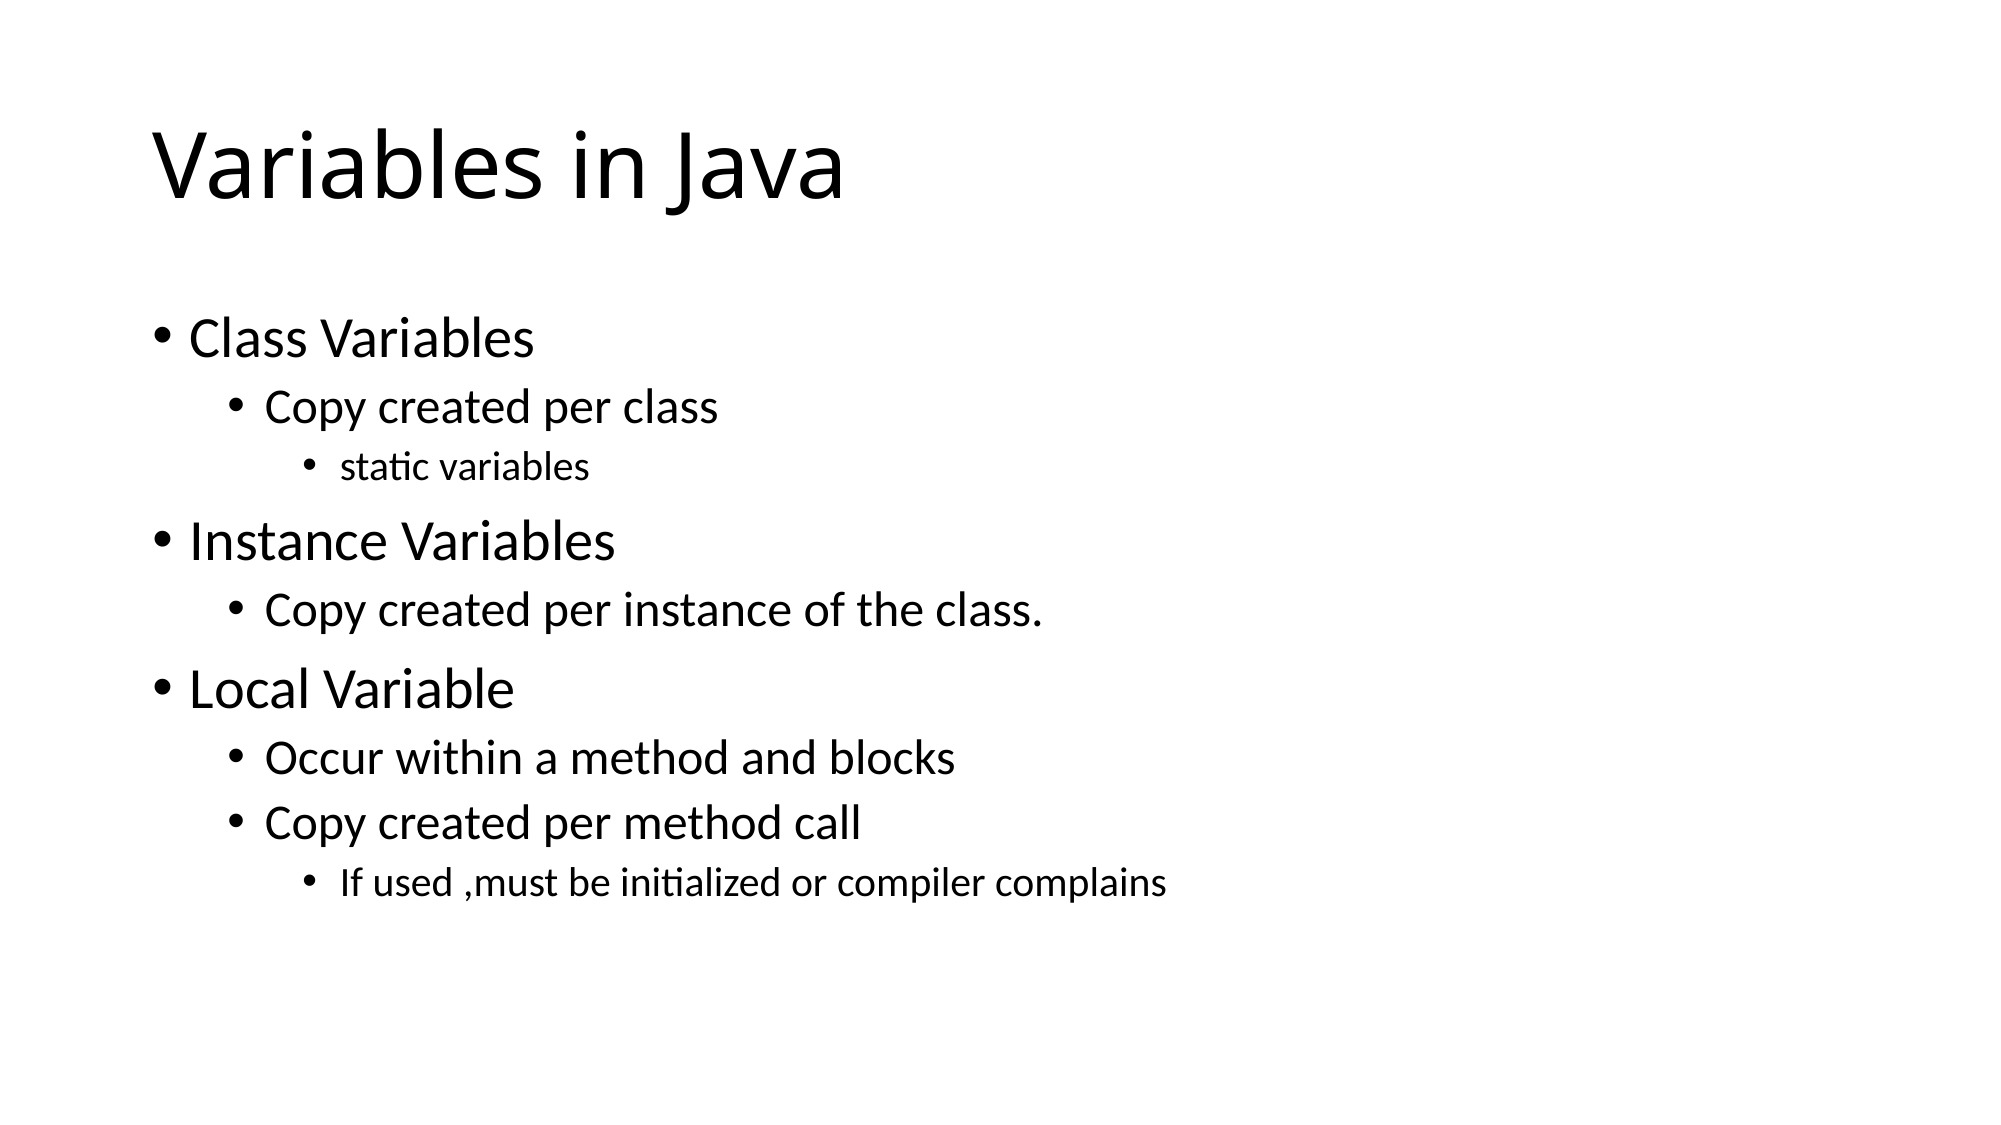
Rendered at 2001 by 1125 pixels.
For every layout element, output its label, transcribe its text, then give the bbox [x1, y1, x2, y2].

title Variables in Java [137, 59, 1863, 278]
list Class Variables Copy created per class static variables Instance Variables Copy created per instance of the class. Local Variable Occur within a method and blocks Copy created per method call If used ,must be initialized or compiler complains [137, 299, 1863, 1014]
